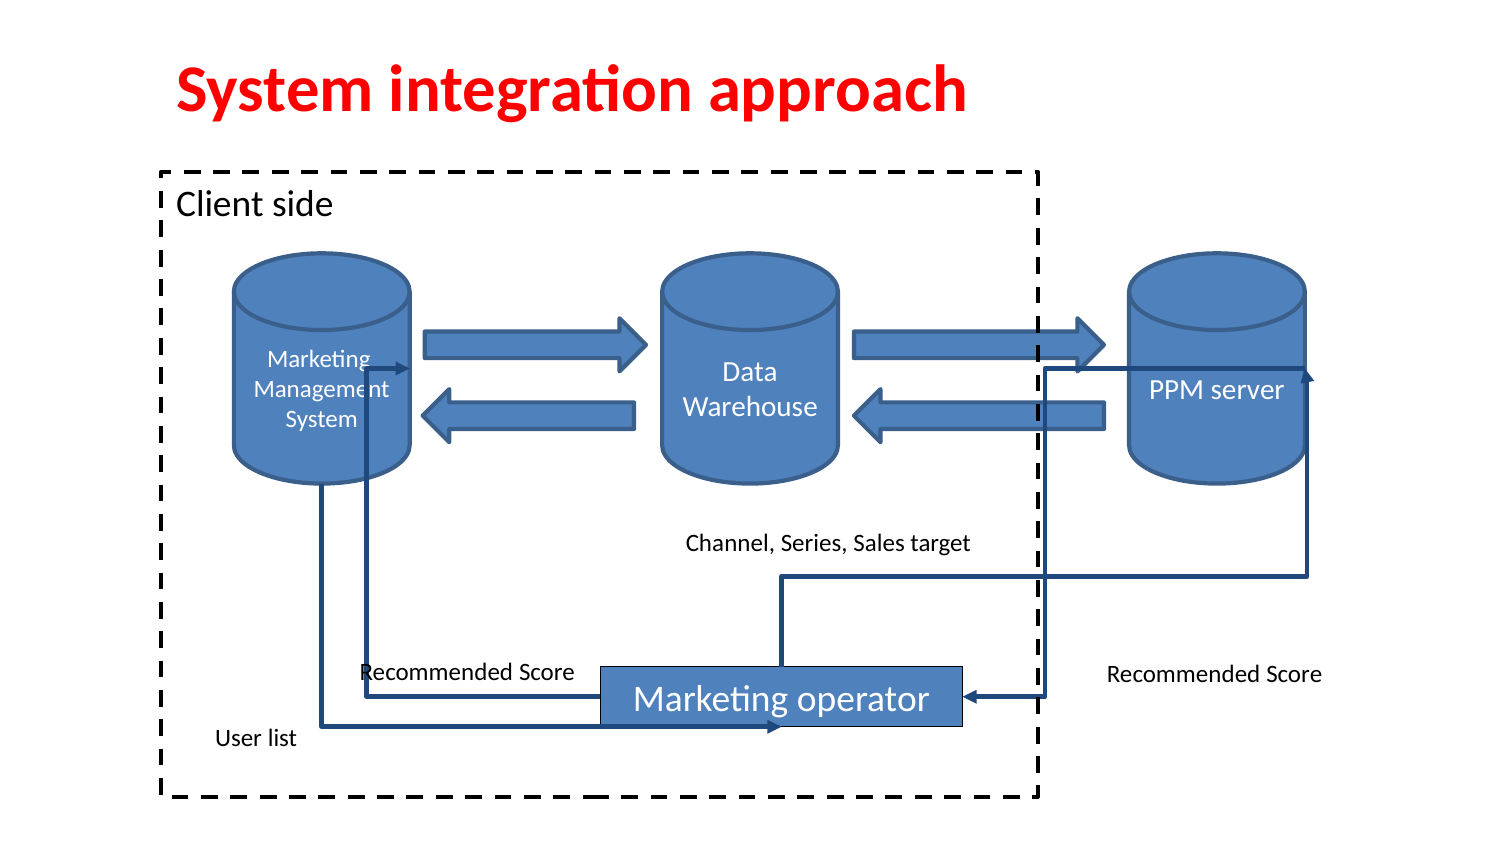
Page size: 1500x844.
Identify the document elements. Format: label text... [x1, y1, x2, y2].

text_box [233, 368, 782, 728]
text_box PPM server [1126, 251, 1307, 368]
text_box Client side [159, 170, 1040, 799]
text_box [962, 368, 1306, 698]
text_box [907, 357, 1091, 794]
title System integration approach [161, 21, 1425, 148]
text_box [1038, 316, 1107, 359]
text_box Recommended Score [1310, 649, 1338, 695]
